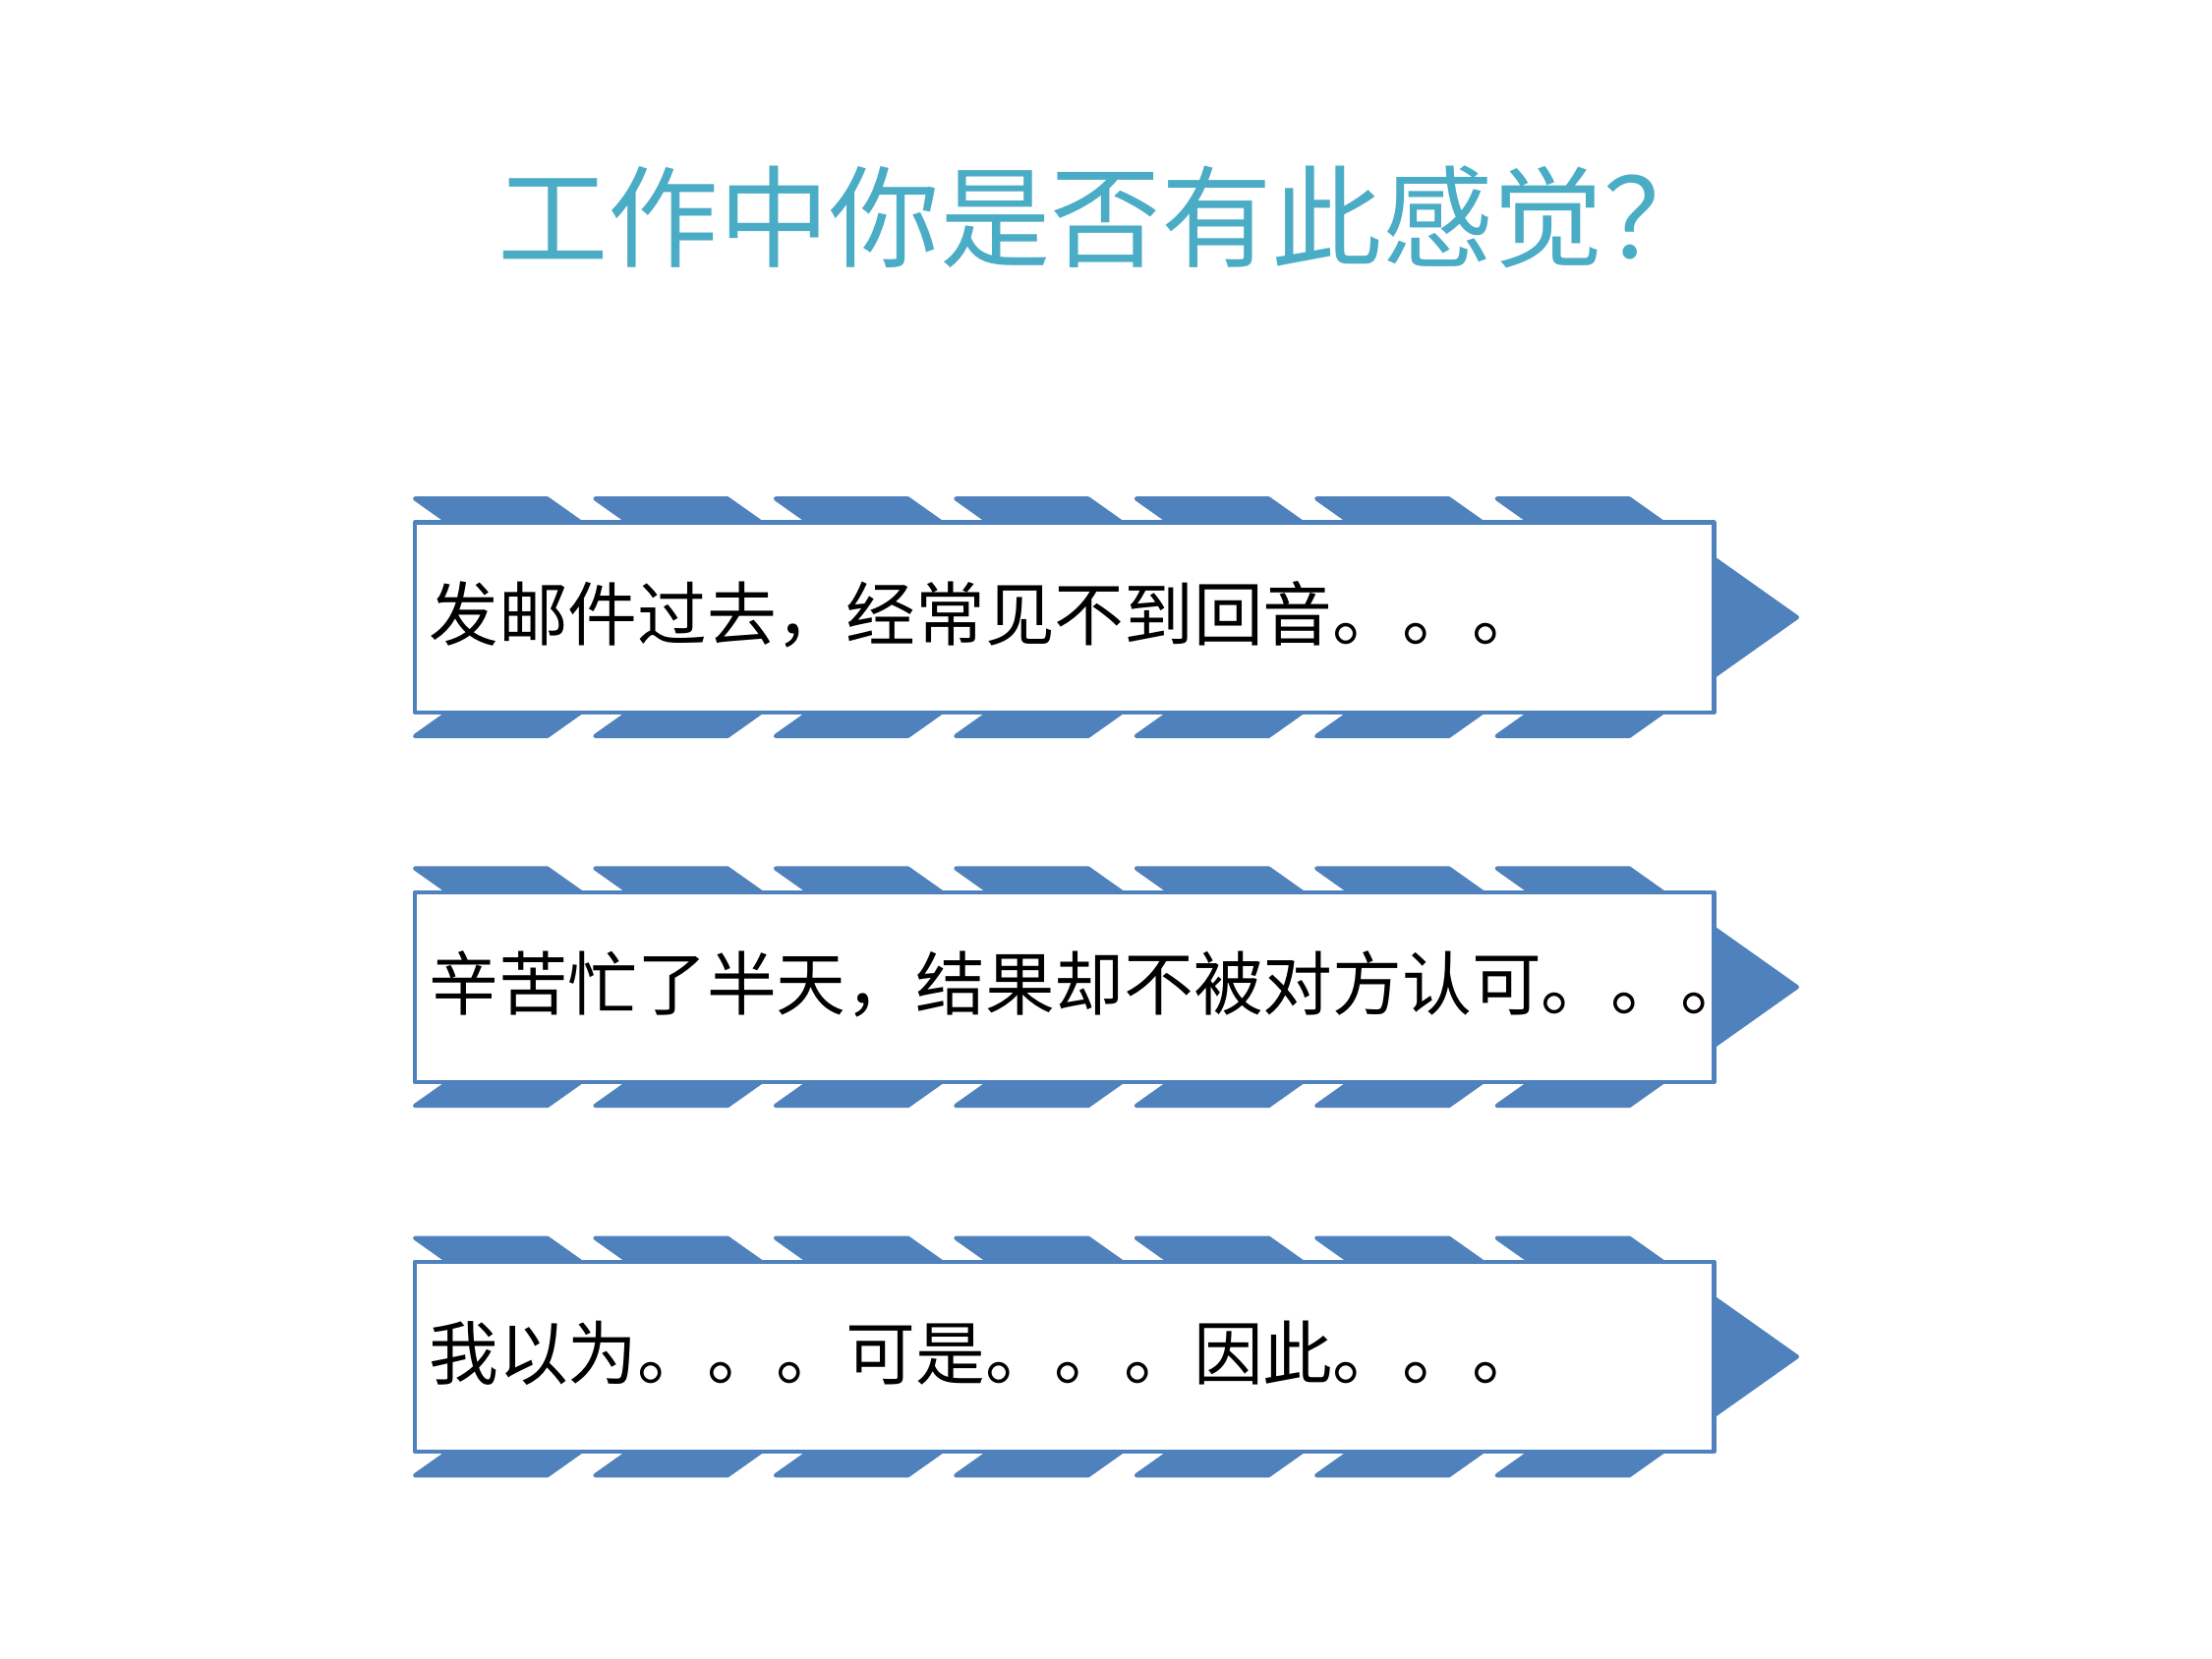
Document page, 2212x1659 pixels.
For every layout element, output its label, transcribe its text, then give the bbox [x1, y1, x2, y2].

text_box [110, 380, 2102, 1477]
title 工作中你是否有此感觉？ [477, 141, 1735, 378]
